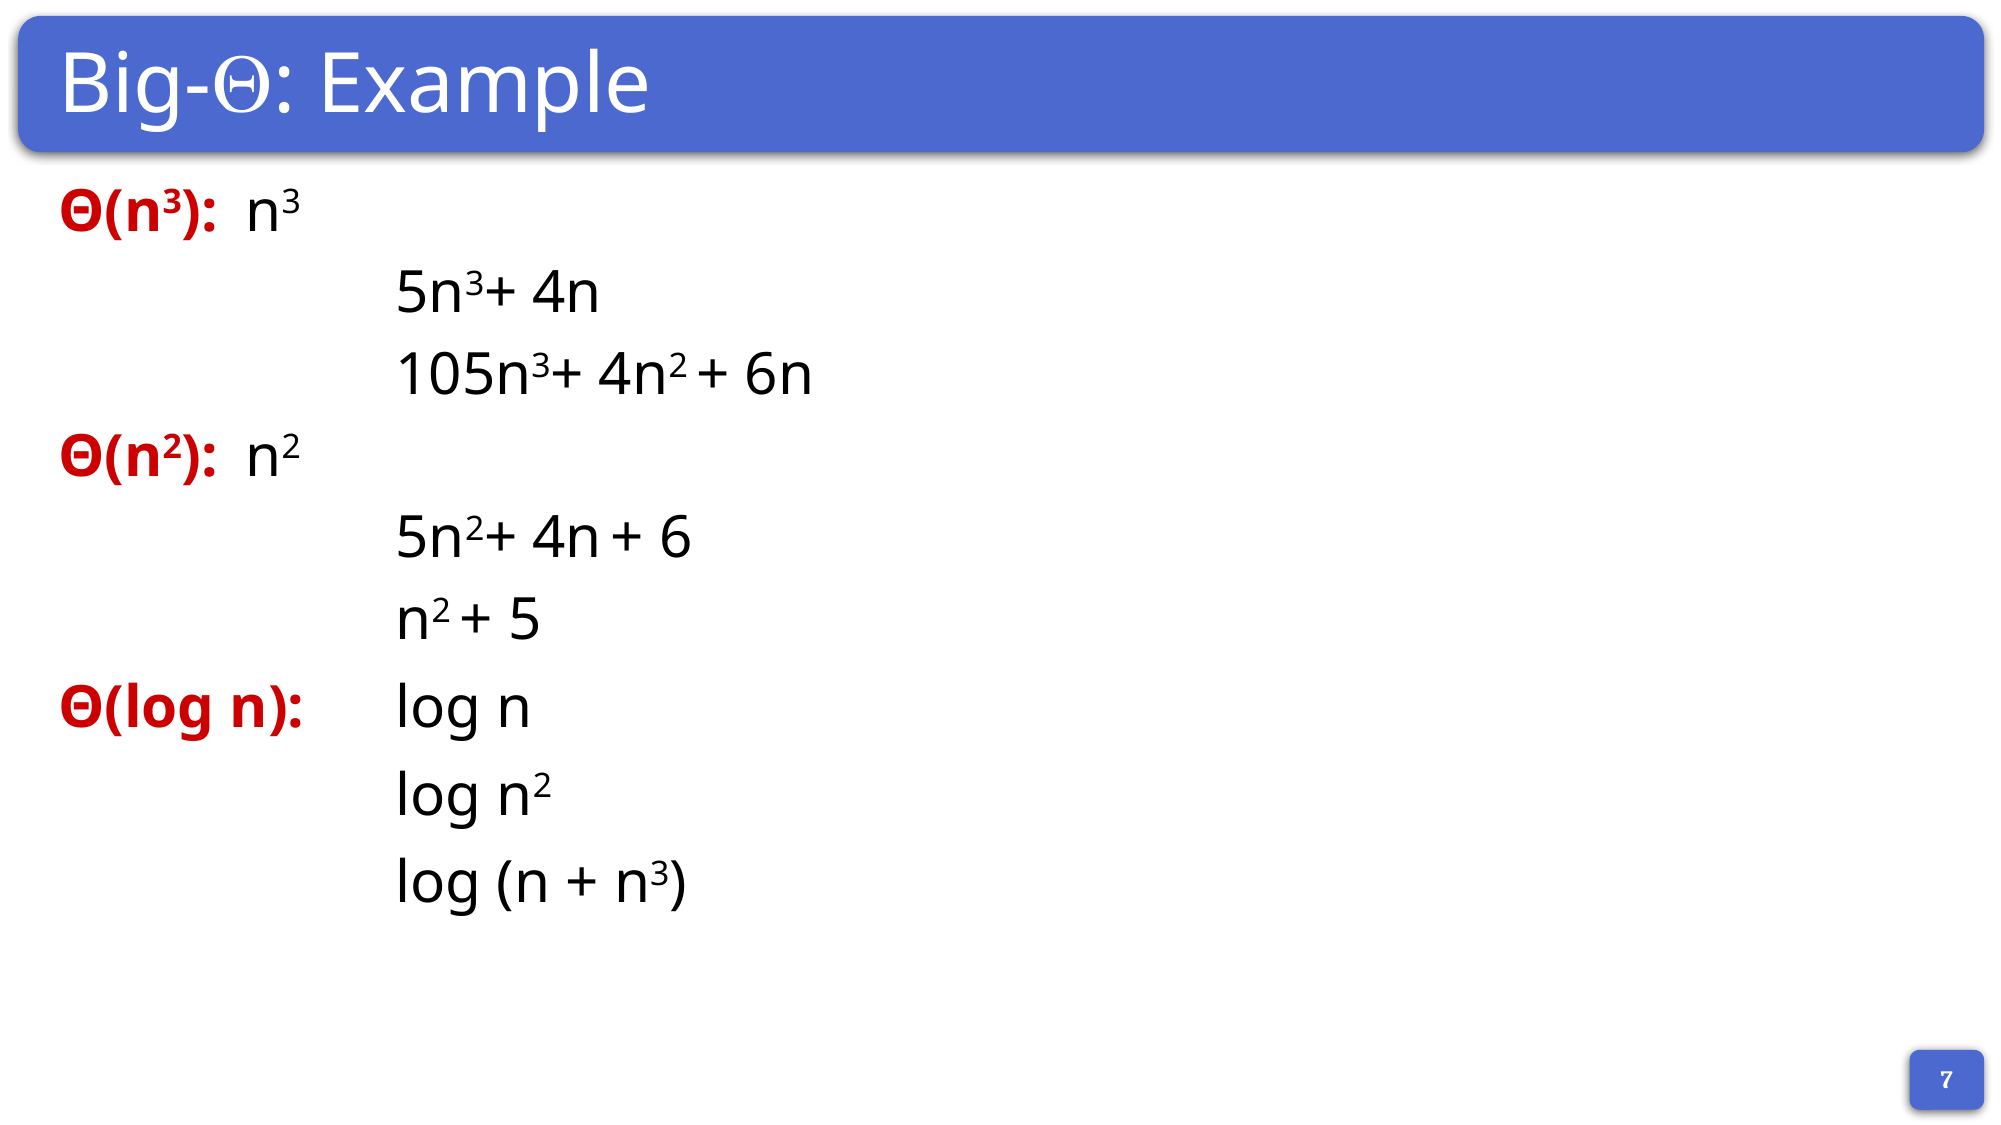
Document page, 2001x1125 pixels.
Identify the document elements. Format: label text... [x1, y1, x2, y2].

slide_number 7 [1909, 1049, 1985, 1107]
list Θ(n3): n3 5n3+ 4n 105n3+ 4n2 + 6n Θ(n2): n2 5n2+ 4n + 6 n2 + 5 Θ(log n): log n log n2 log (n + n3) [43, 173, 1957, 1014]
title Big-: Example [43, 37, 1957, 134]
